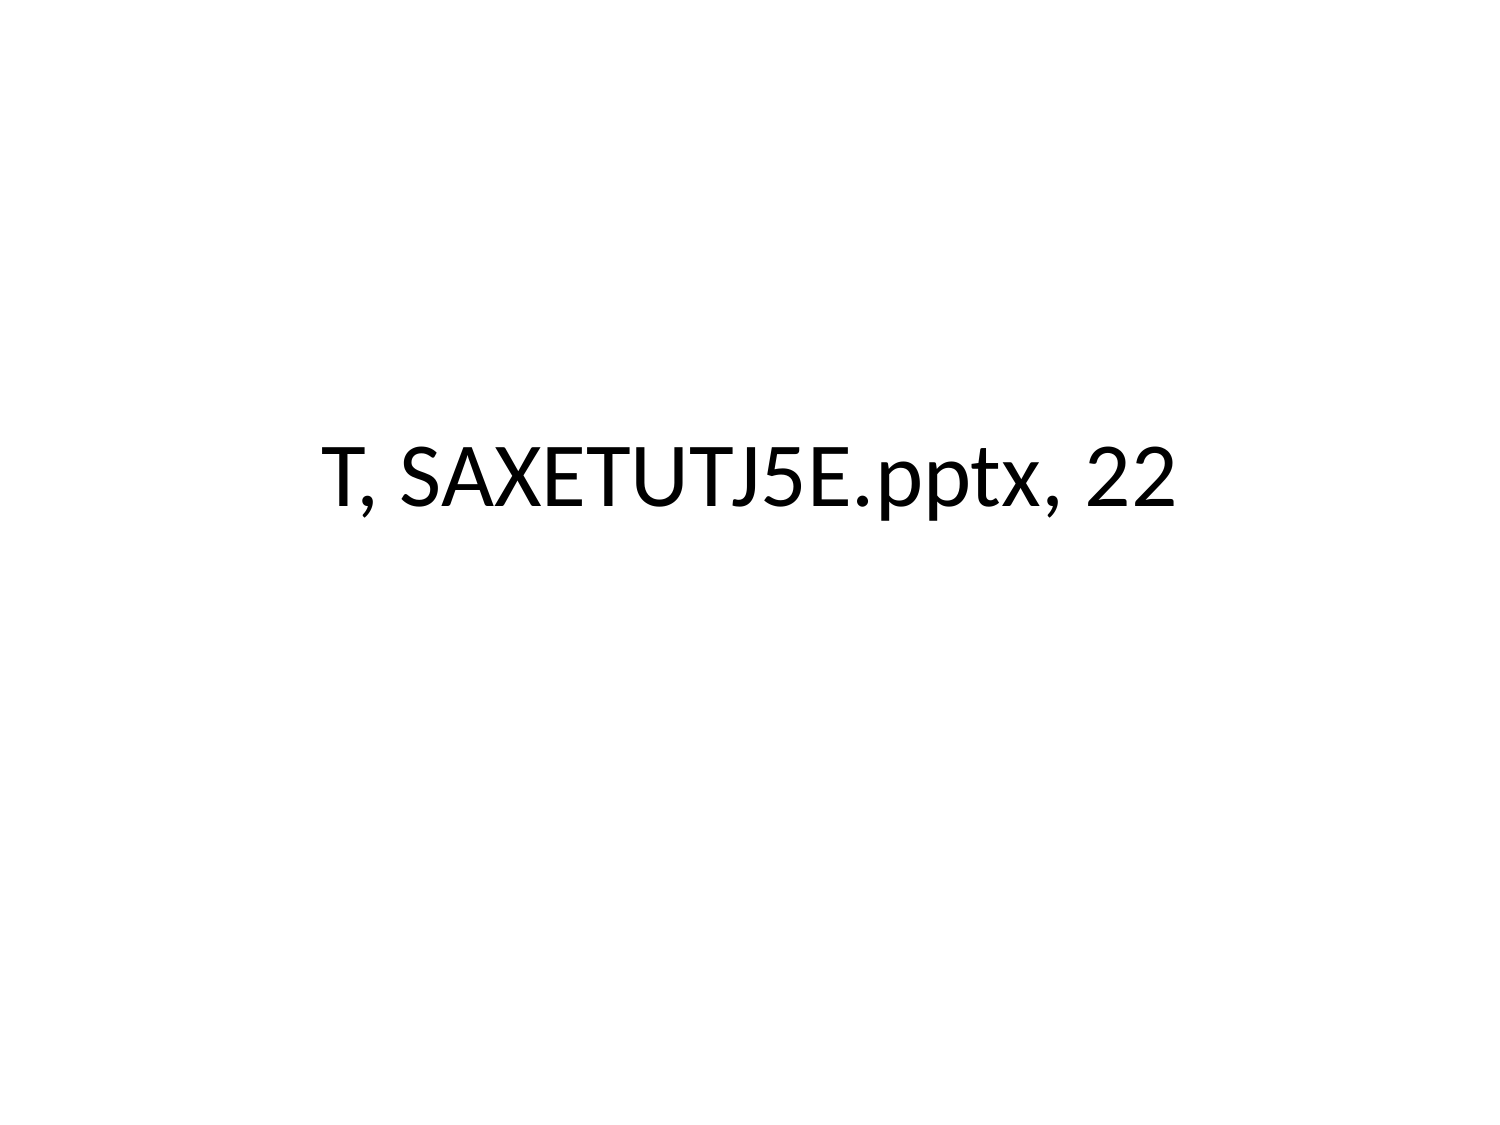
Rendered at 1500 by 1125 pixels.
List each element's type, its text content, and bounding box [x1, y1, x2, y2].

title T, SAXETUTJ5E.pptx, 22 [112, 349, 1388, 591]
